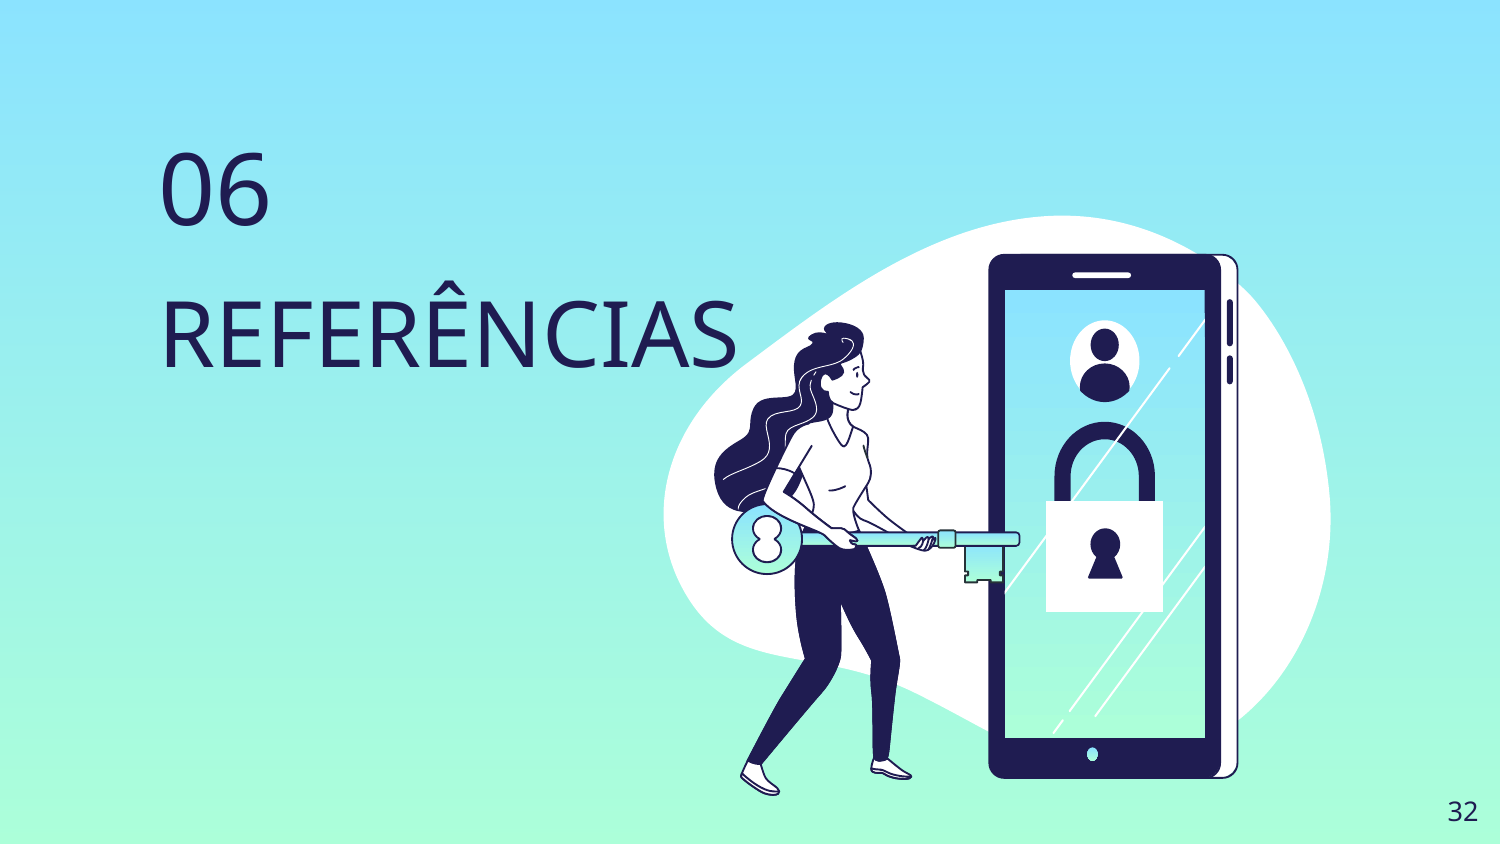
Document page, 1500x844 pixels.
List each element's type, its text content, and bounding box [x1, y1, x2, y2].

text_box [710, 321, 1021, 796]
text_box [663, 404, 704, 619]
slide_number 32 [1403, 779, 1494, 844]
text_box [988, 253, 1239, 780]
text_box [805, 215, 1194, 320]
title 06 [143, 129, 580, 260]
title REFERÊNCIAS [143, 245, 892, 417]
text_box [1244, 288, 1331, 716]
